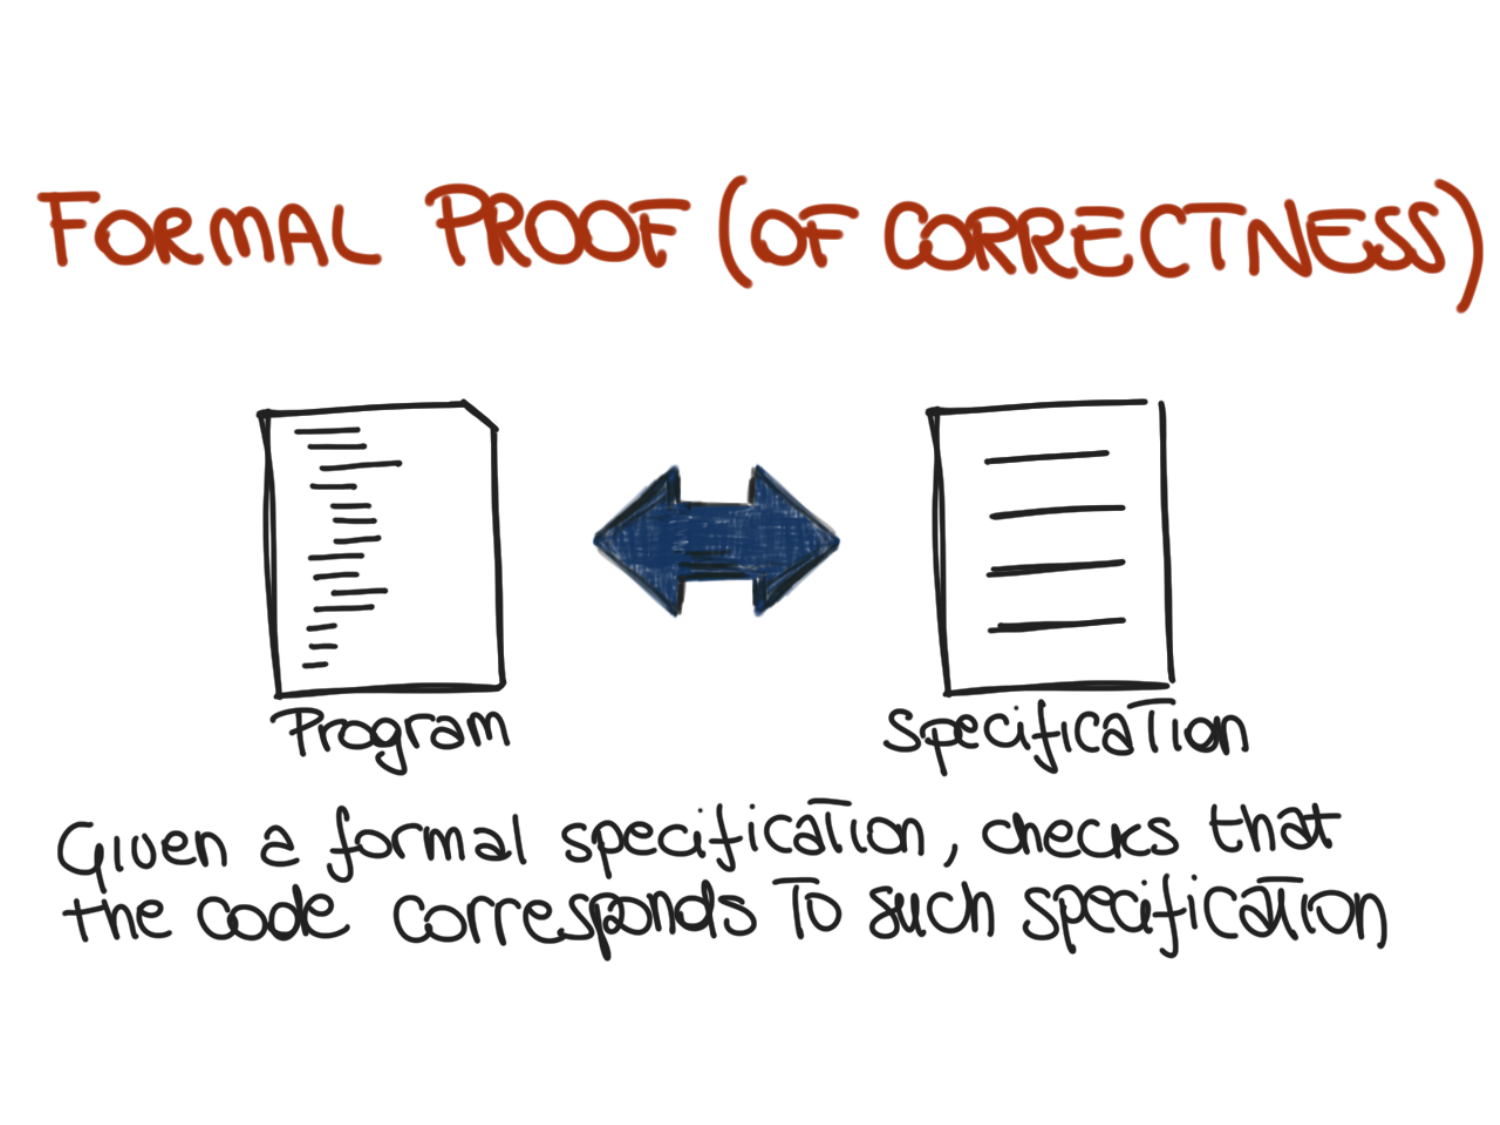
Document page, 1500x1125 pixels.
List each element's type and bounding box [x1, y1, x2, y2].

picture [0, 139, 1500, 984]
